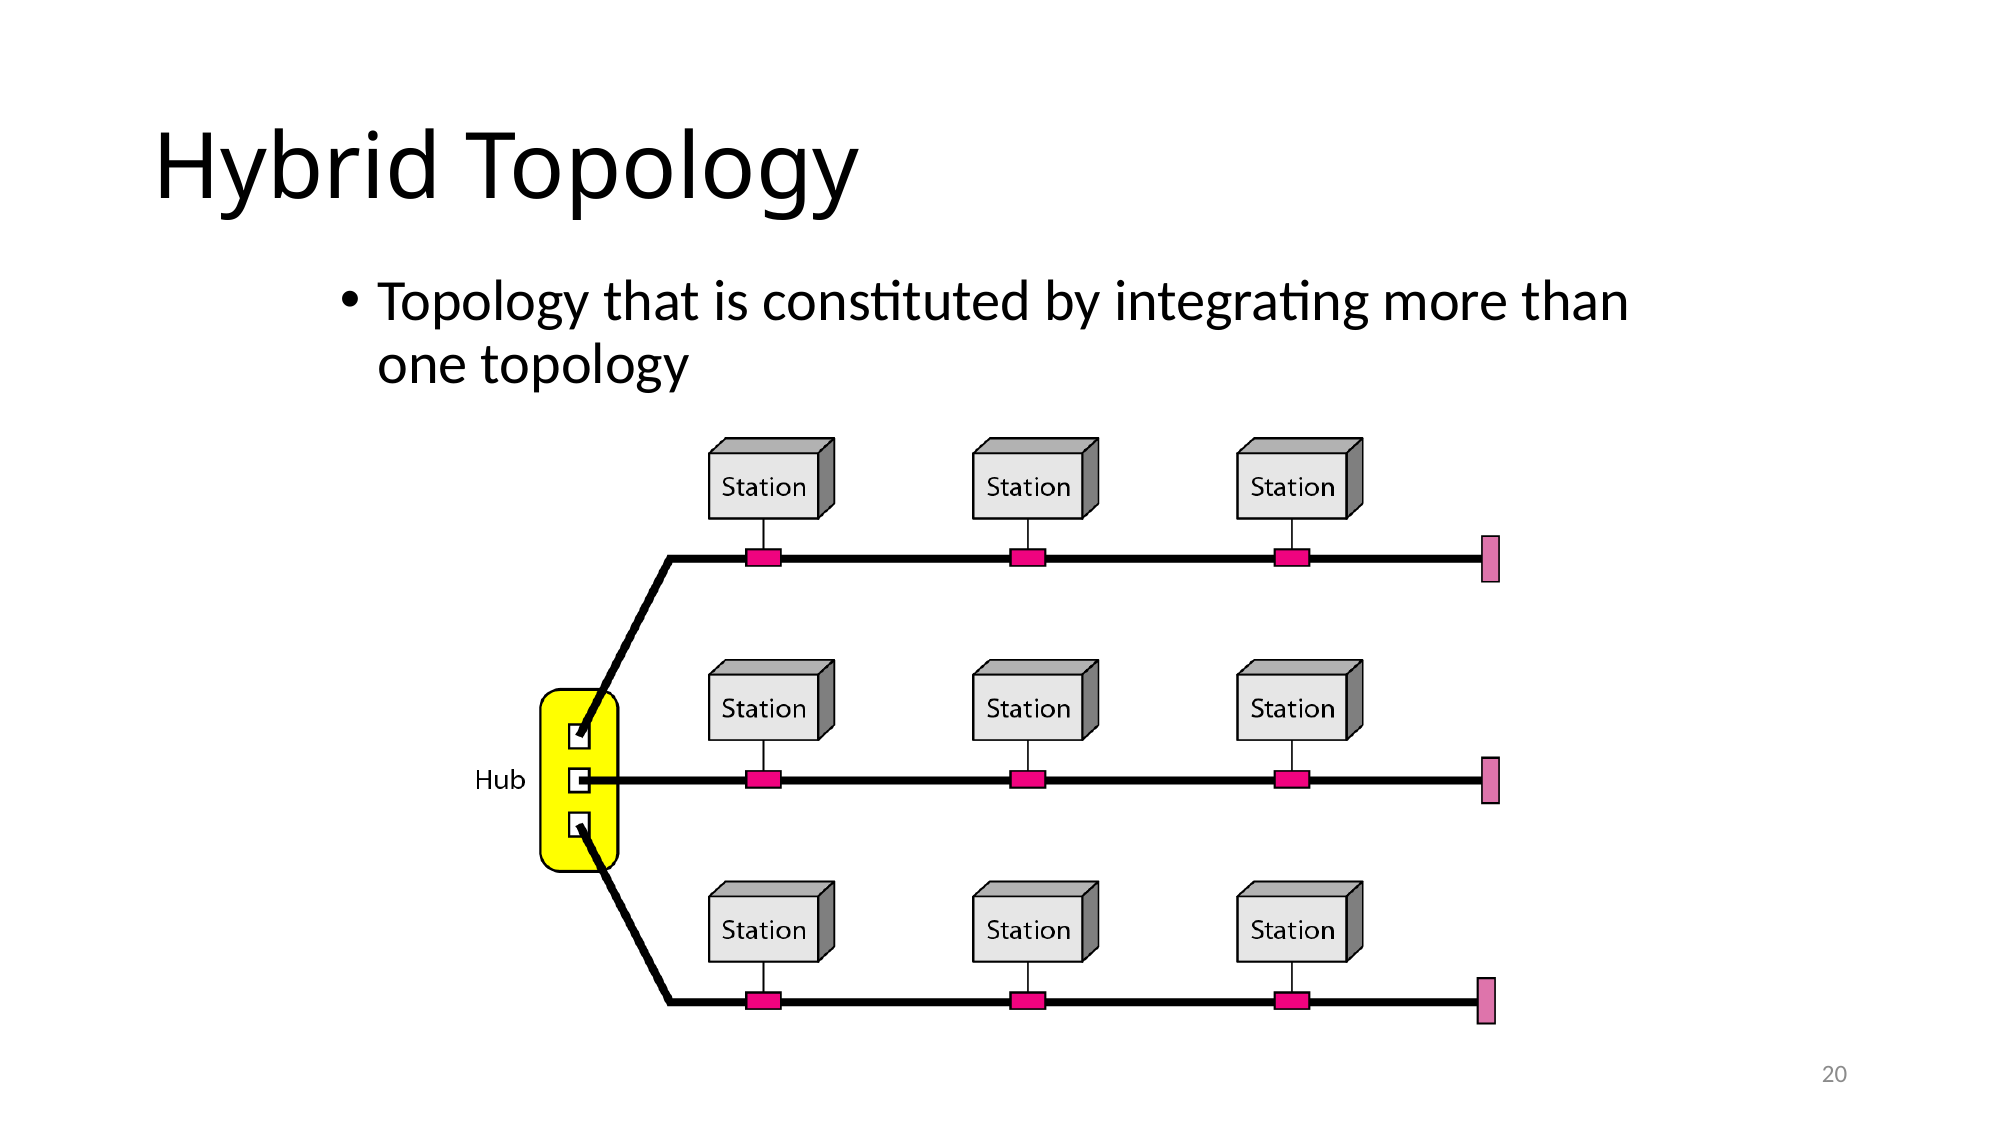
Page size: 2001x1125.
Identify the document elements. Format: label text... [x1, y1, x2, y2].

title Hybrid Topology [137, 59, 1863, 278]
list Topology that is constituted by integrating more than one topology [324, 262, 1675, 438]
picture [474, 437, 1500, 1025]
slide_number 20 [1412, 1042, 1863, 1103]
